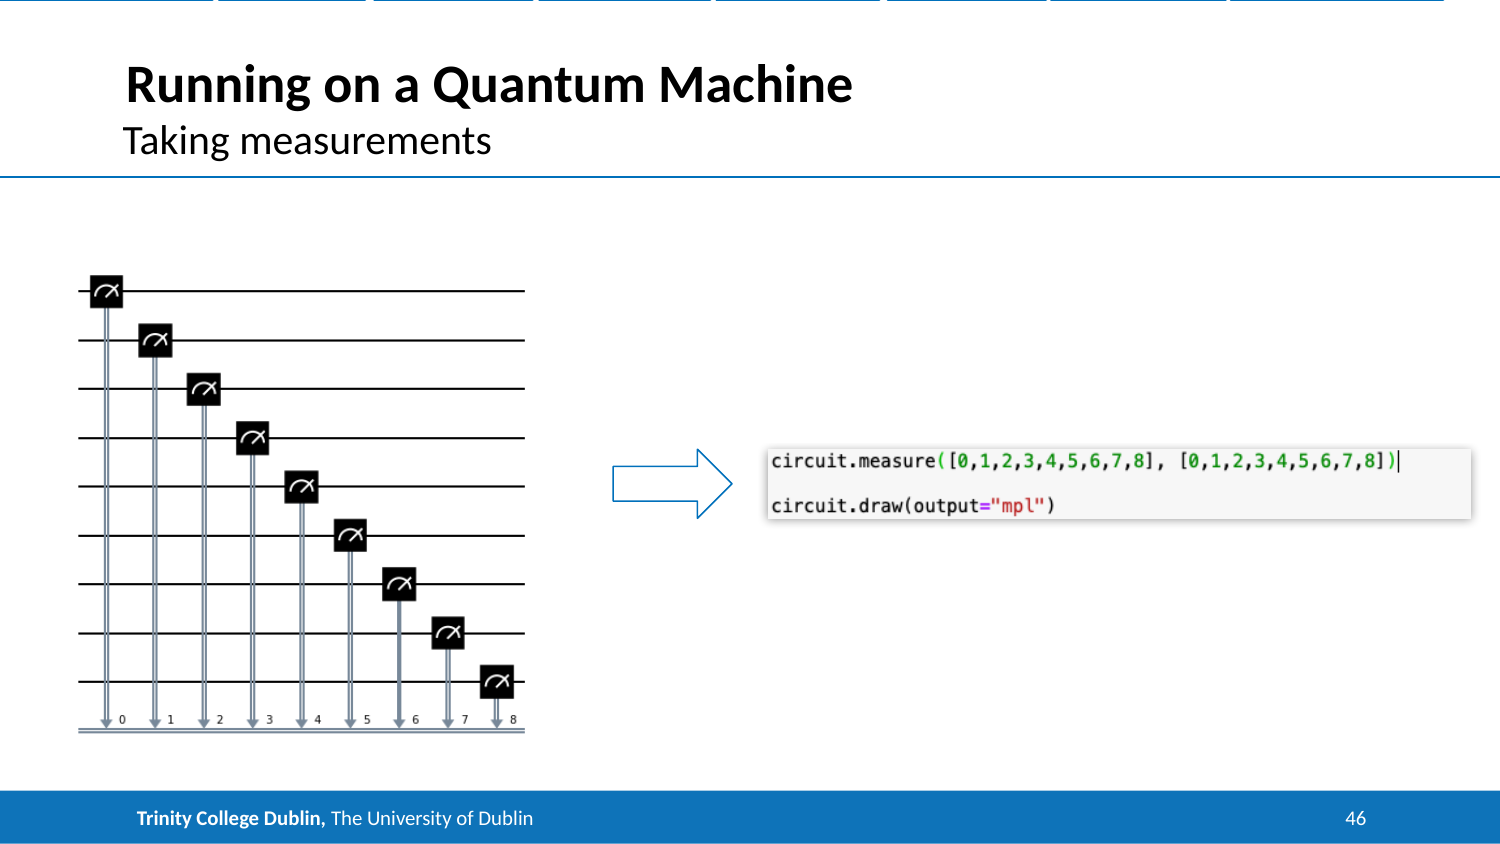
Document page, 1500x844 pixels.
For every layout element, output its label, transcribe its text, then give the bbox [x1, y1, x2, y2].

title Running on a Quantum Machine [113, 44, 1367, 114]
picture [78, 258, 541, 741]
list Taking measurements [122, 112, 1367, 164]
picture [768, 448, 1472, 519]
text_box [613, 449, 732, 519]
